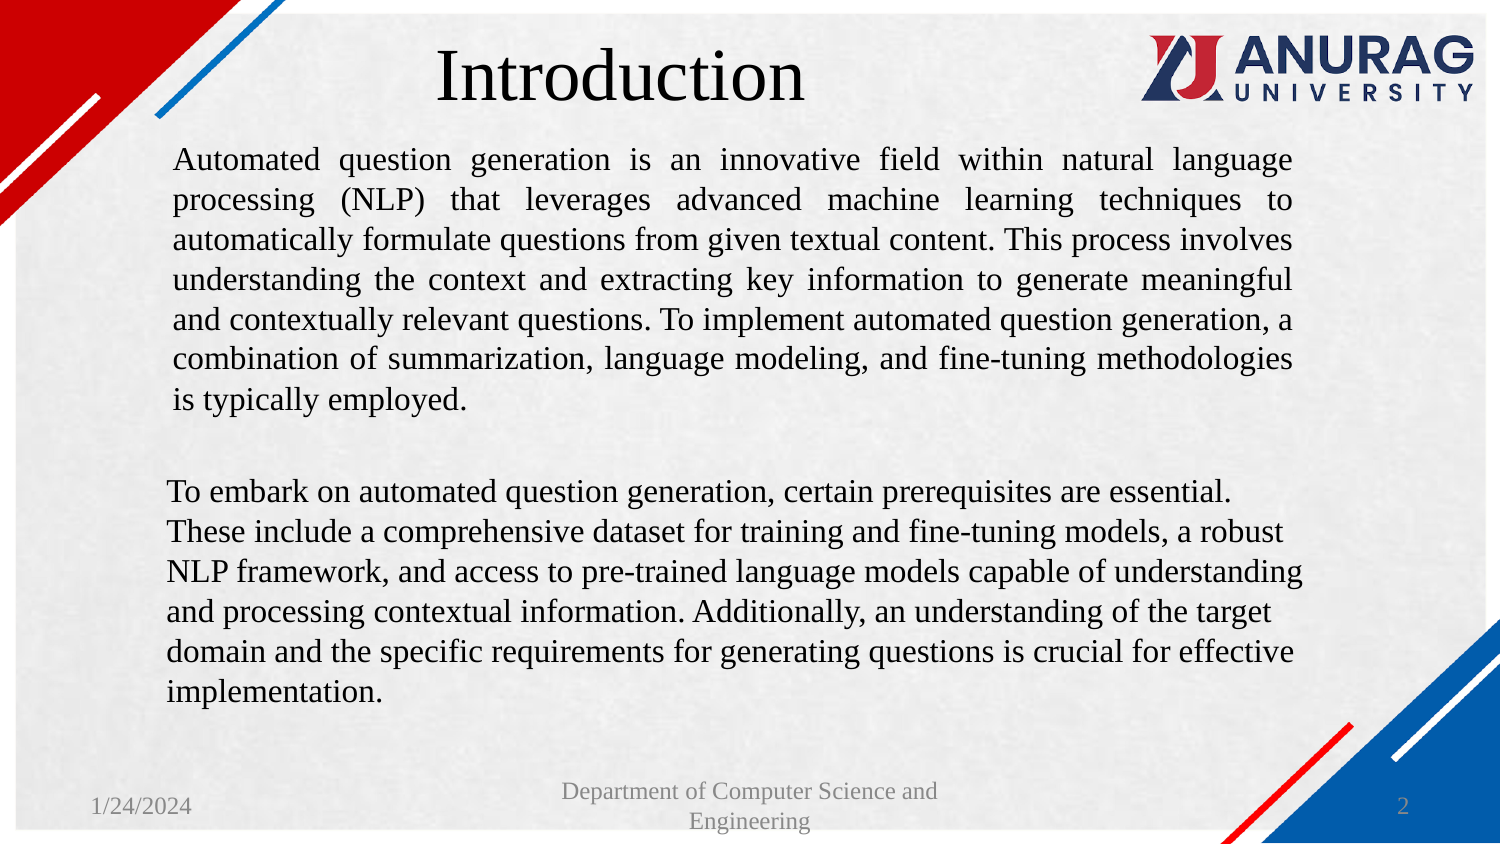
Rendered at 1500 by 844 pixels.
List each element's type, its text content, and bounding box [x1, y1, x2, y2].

picture [0, 0, 1500, 844]
slide_number ‹#› [1074, 782, 1425, 827]
text_box To embark on automated question generation, certain prerequisites are essential. These include a comprehensive dataset for training and fine-tuning models, a robust NLP framework, and access to pre-trained language models capable of understanding and processing contextual information. Additionally, an understanding of the target domain and the specific requirements for generating questions is crucial for effective implementation. [151, 454, 1328, 724]
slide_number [75, 782, 425, 827]
footer Department of Computer Science and Engineering [512, 782, 988, 827]
text_box Automated question generation is an innovative field within natural language processing (NLP) that leverages advanced machine learning techniques to automatically formulate questions from given textual content. This process involves understanding the context and extracting key information to generate meaningful and contextually relevant questions. To implement automated question generation, a combination of summarization, language modeling, and fine-tuning methodologies is typically employed. [157, 122, 1311, 432]
title Introduction [118, 19, 1123, 123]
